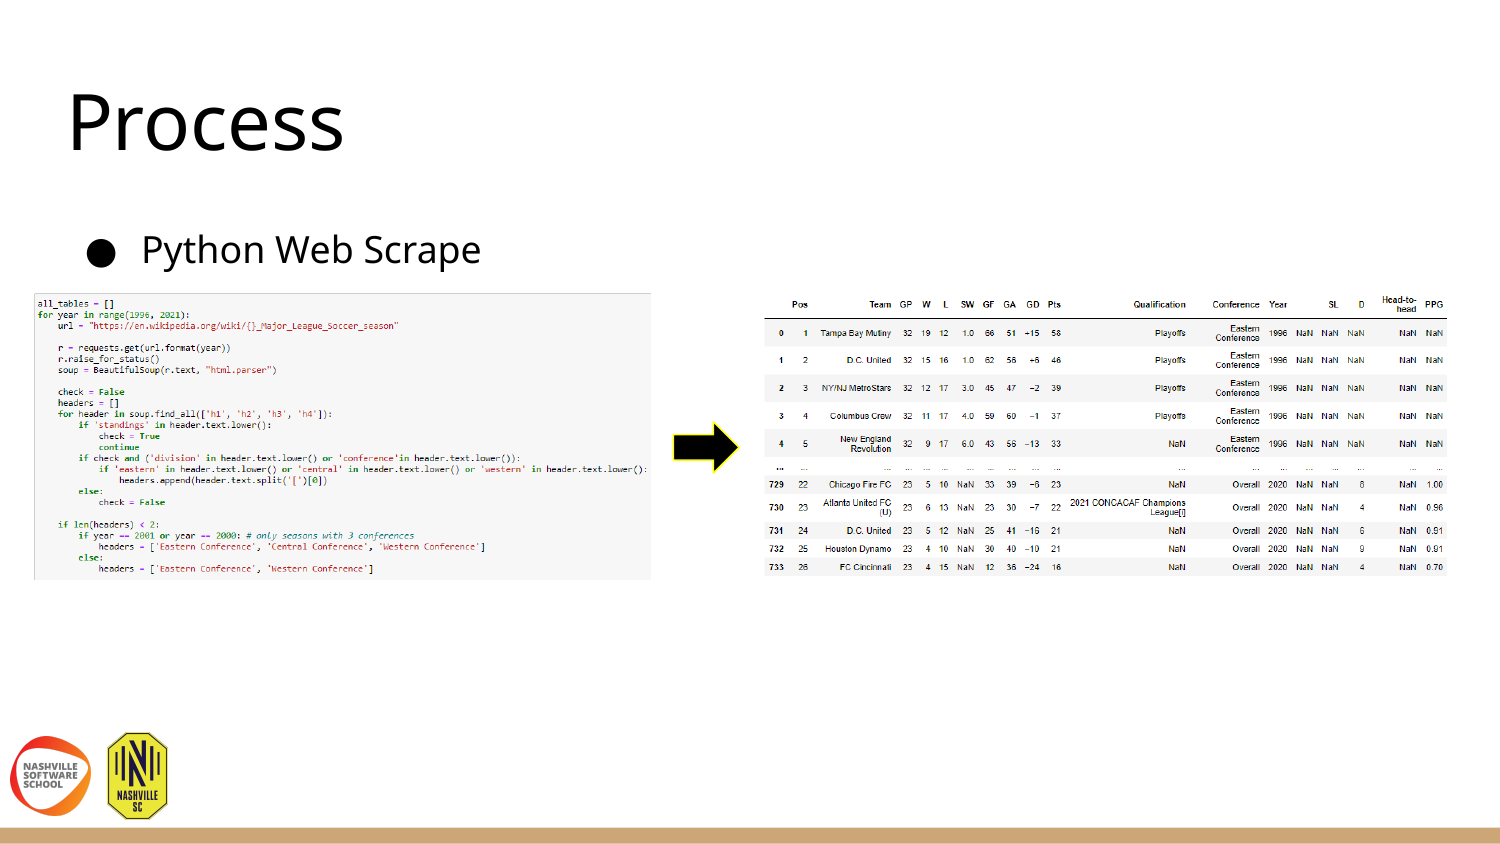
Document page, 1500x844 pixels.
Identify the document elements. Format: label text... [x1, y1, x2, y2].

picture [33, 293, 651, 580]
title Process [51, 51, 1449, 189]
picture [761, 292, 1450, 581]
picture [106, 732, 168, 820]
list Python Web Scrape [51, 200, 950, 752]
picture [10, 736, 91, 816]
text_box [673, 421, 740, 473]
